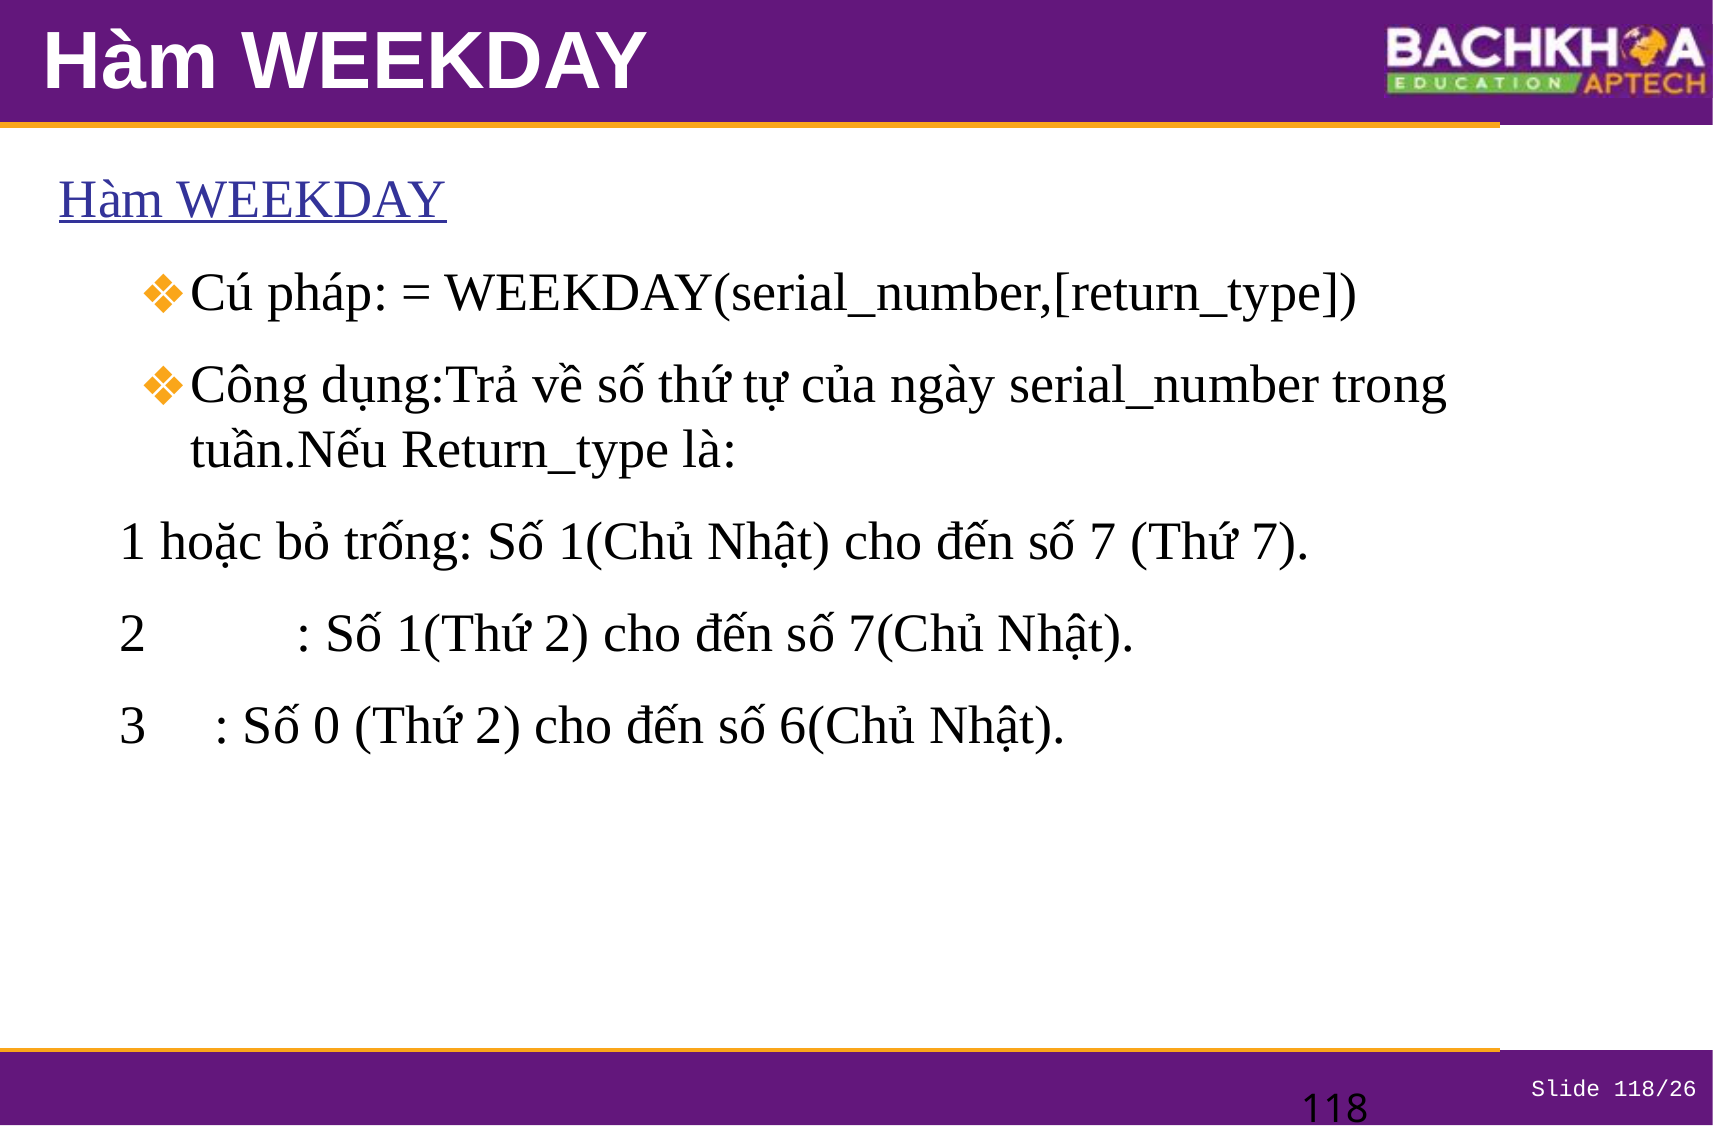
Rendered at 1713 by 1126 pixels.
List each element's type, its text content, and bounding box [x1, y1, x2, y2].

text_box ‹#› [1284, 1075, 1685, 1126]
picture [1670, 24, 1713, 98]
list Hàm WEEKDAY Cú pháp: = WEEKDAY(serial_number,[return_type]) Công dụng:Trả về số thứ tự của ngày serial_number trong tuần.Nếu Return_type là: 1 hoặc bỏ trống: Số 1(Chủ Nhật) cho đến số 7 (Thứ 7). 2 : Số 1(Thứ 2) cho đến số 7(Chủ Nhật). 3 : Số 0 (Thứ 2) cho đến số 6(Chủ Nhật). [42, 162, 1670, 1038]
title Hàm WEEKDAY [42, 7, 1670, 125]
